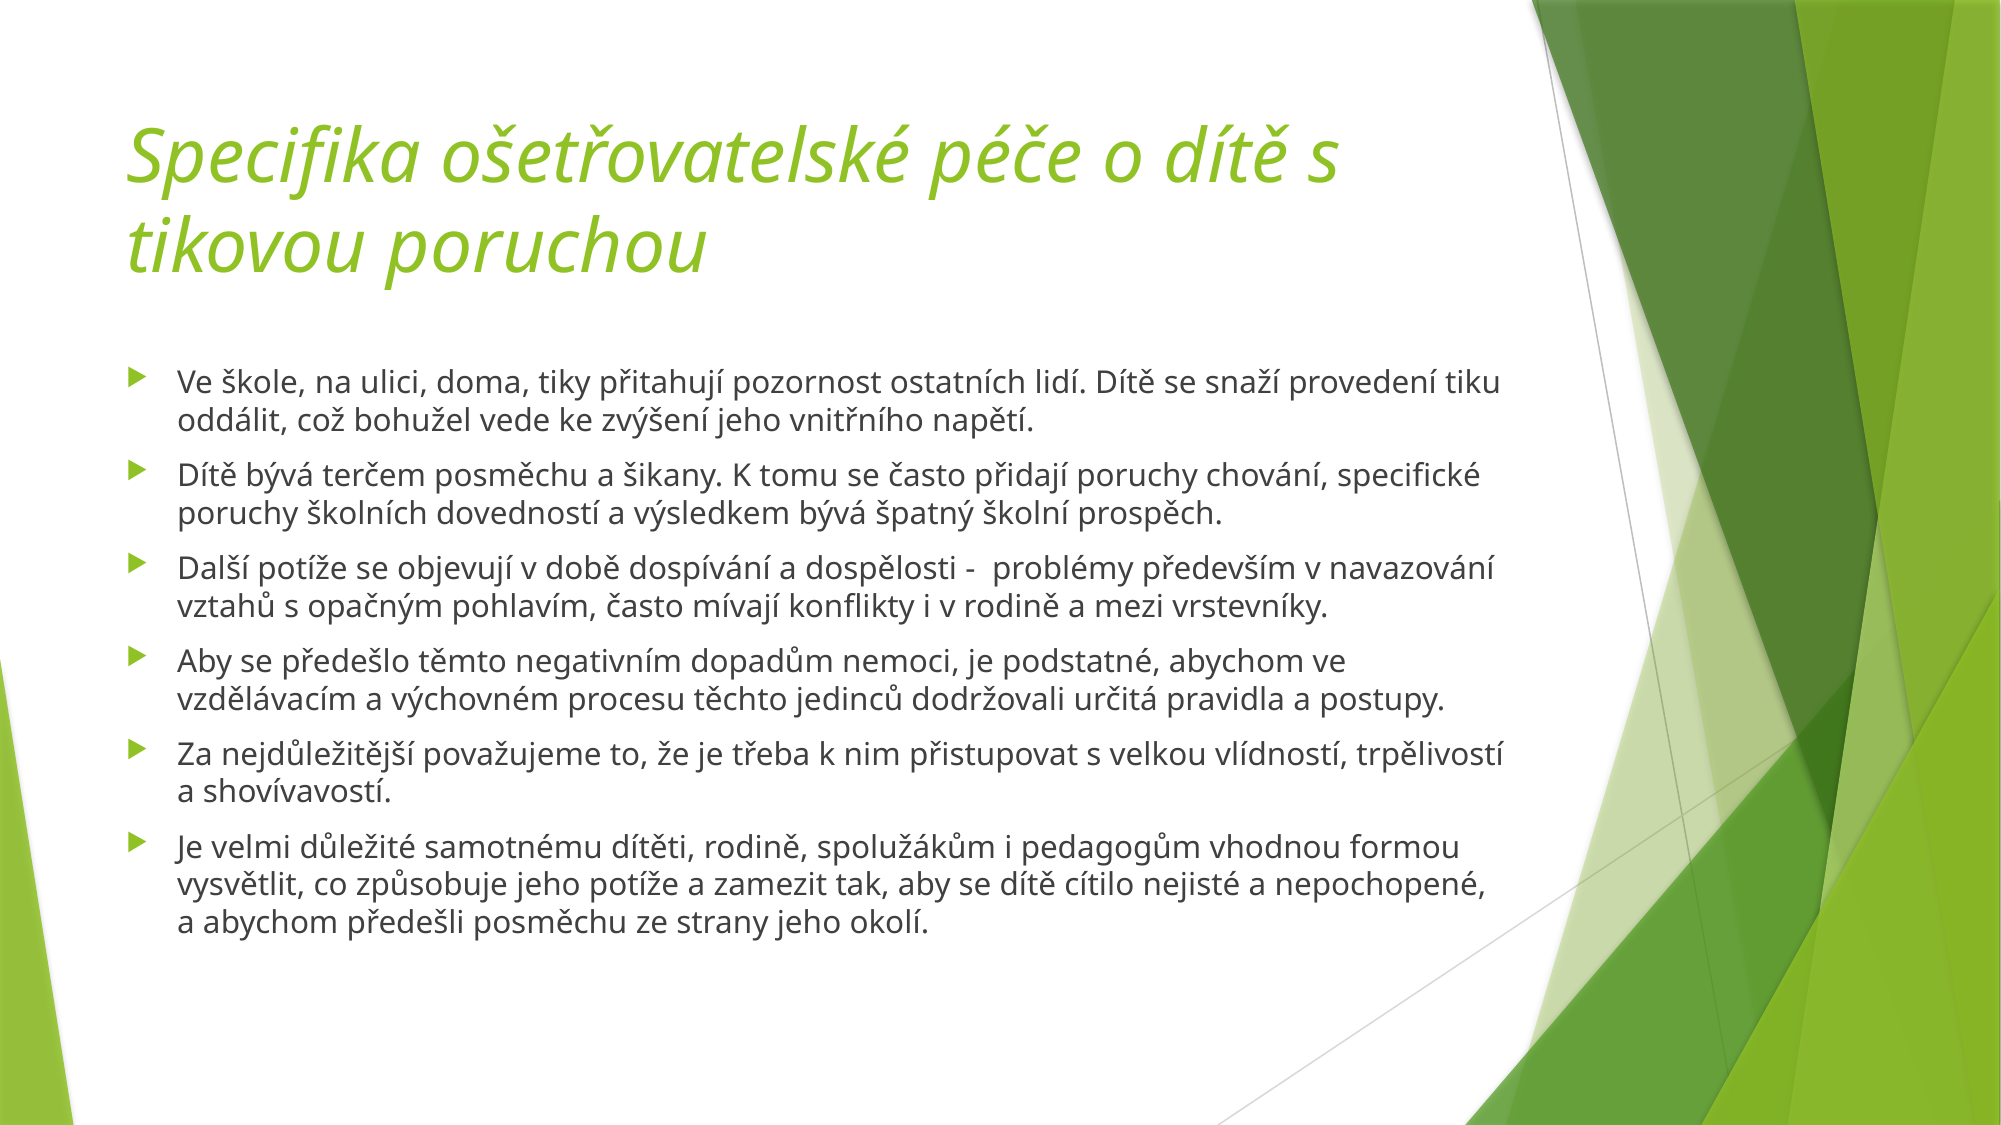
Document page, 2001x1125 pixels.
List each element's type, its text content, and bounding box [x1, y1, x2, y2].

title Specifika ošetřovatelské péče o dítě s tikovou poruchou [111, 99, 1522, 317]
list Ve škole, na ulici, doma, tiky přitahují pozornost ostatních lidí. Dítě se snaží provedení tiku oddálit, což bohužel vede ke zvýšení jeho vnitřního napětí. Dítě bývá terčem posměchu a šikany. K tomu se často přidají poruchy chování, specifické poruchy školních dovedností a výsledkem bývá špatný školní prospěch. Další potíže se objevují v době dospívání a dospělosti - problémy především v navazování vztahů s opačným pohlavím, často mívají konflikty i v rodině a mezi vrstevníky. Aby se předešlo těmto negativním dopadům nemoci, je podstatné, abychom ve vzdělávacím a výchovném procesu těchto jedinců dodržovali určitá pravidla a postupy. Za nejdůležitější považujeme to, že je třeba k nim přistupovat s velkou vlídností, trpělivostí a shovívavostí. Je velmi důležité samotnému dítěti, rodině, spolužákům i pedagogům vhodnou formou vysvětlit, co způsobuje jeho potíže a zamezit tak, aby se dítě cítilo nejisté a nepochopené, a abychom předešli posměchu ze strany jeho okolí. [111, 354, 1522, 992]
